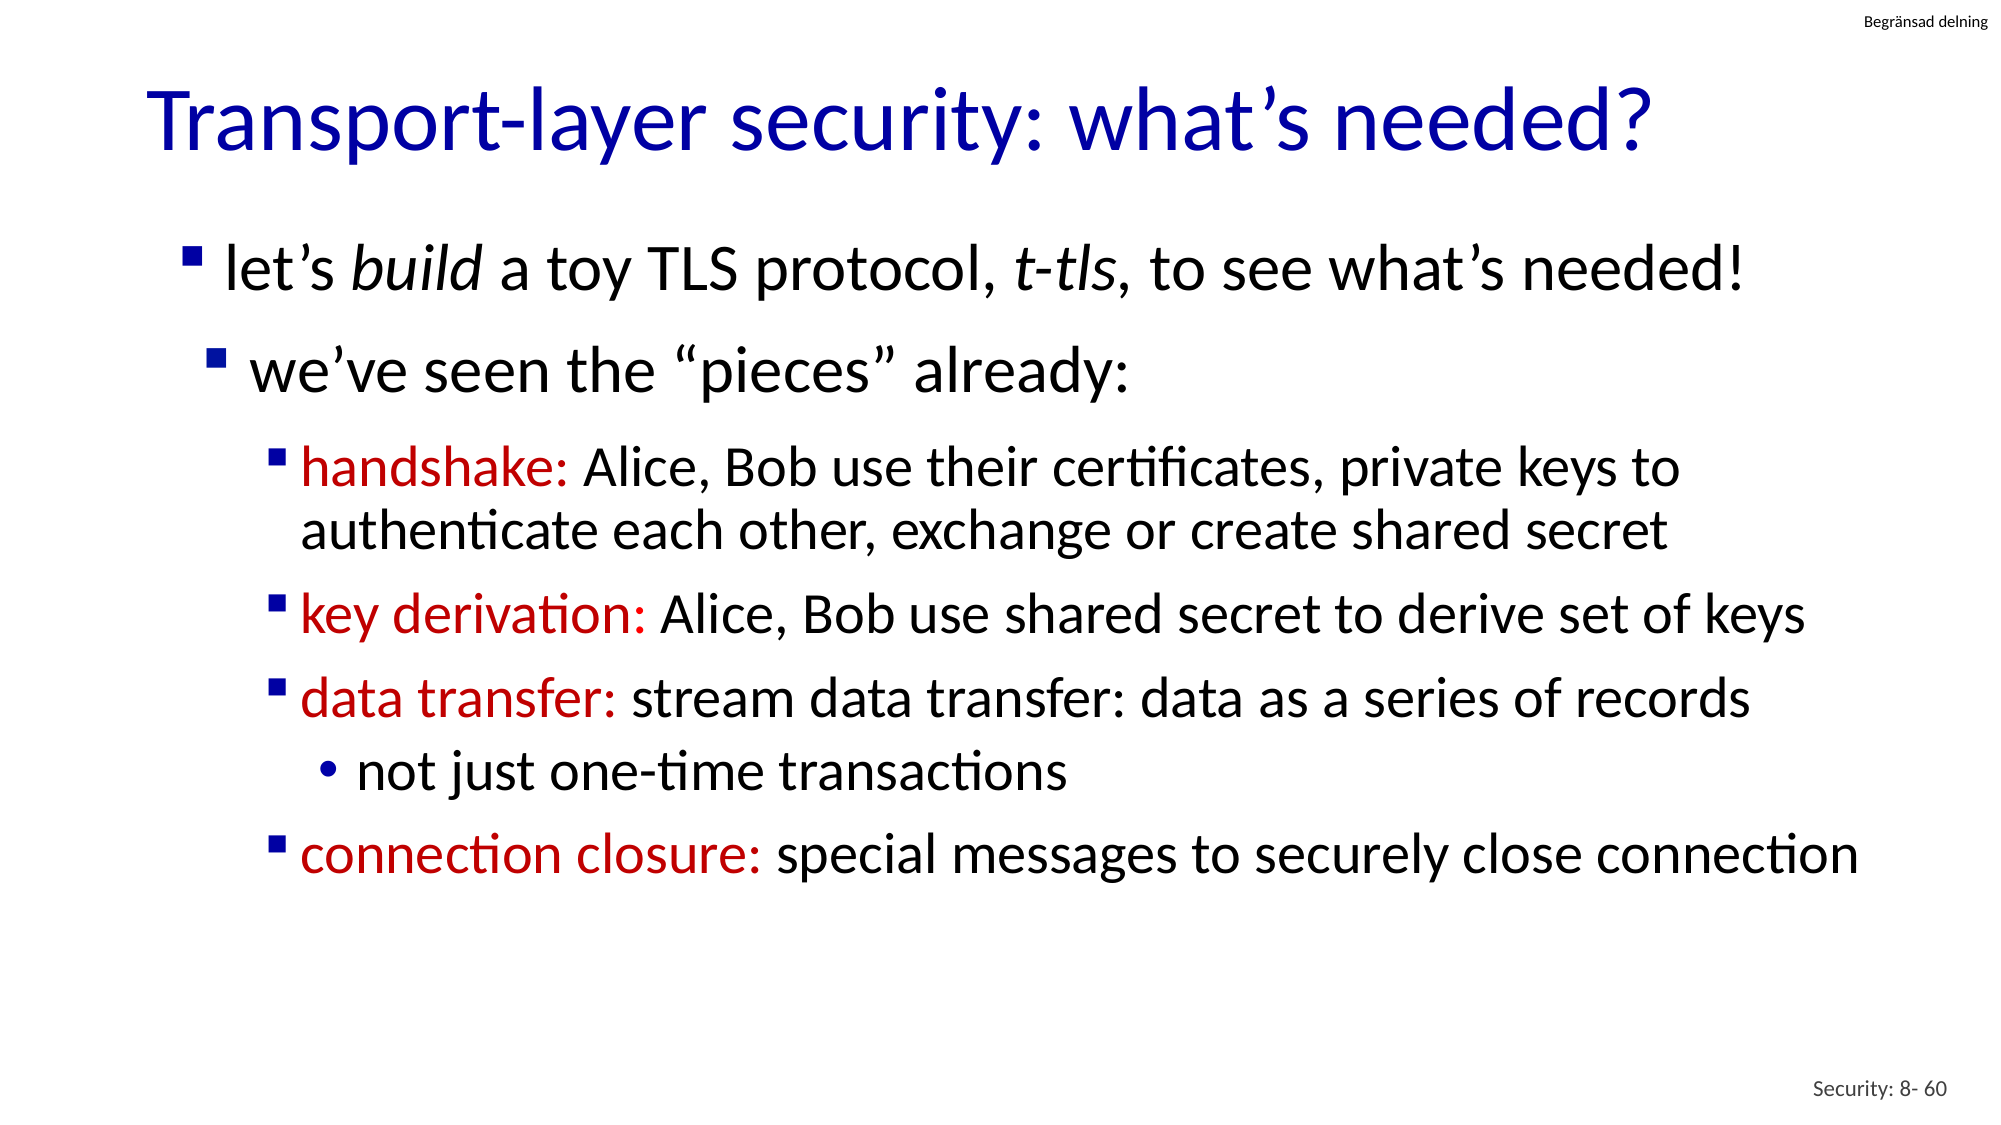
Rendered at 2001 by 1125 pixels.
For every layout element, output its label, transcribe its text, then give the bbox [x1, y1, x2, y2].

title Transport-layer security: what’s needed? [131, 47, 1909, 195]
text_box handshake: Alice, Bob use their certificates, private keys to authenticate each other, exchange or create shared secret key derivation: Alice, Bob use shared secret to derive set of keys data transfer: stream data transfer: data as a series of records not just one-time transactions connection closure: special messages to securely close connection [227, 429, 1961, 1020]
text_box let’s build a toy TLS protocol, t-tls, to see what’s needed! [162, 224, 1901, 329]
text_box we’ve seen the “pieces” already: [186, 318, 1148, 414]
slide_number Security: 8- 60 [1512, 1056, 1963, 1117]
